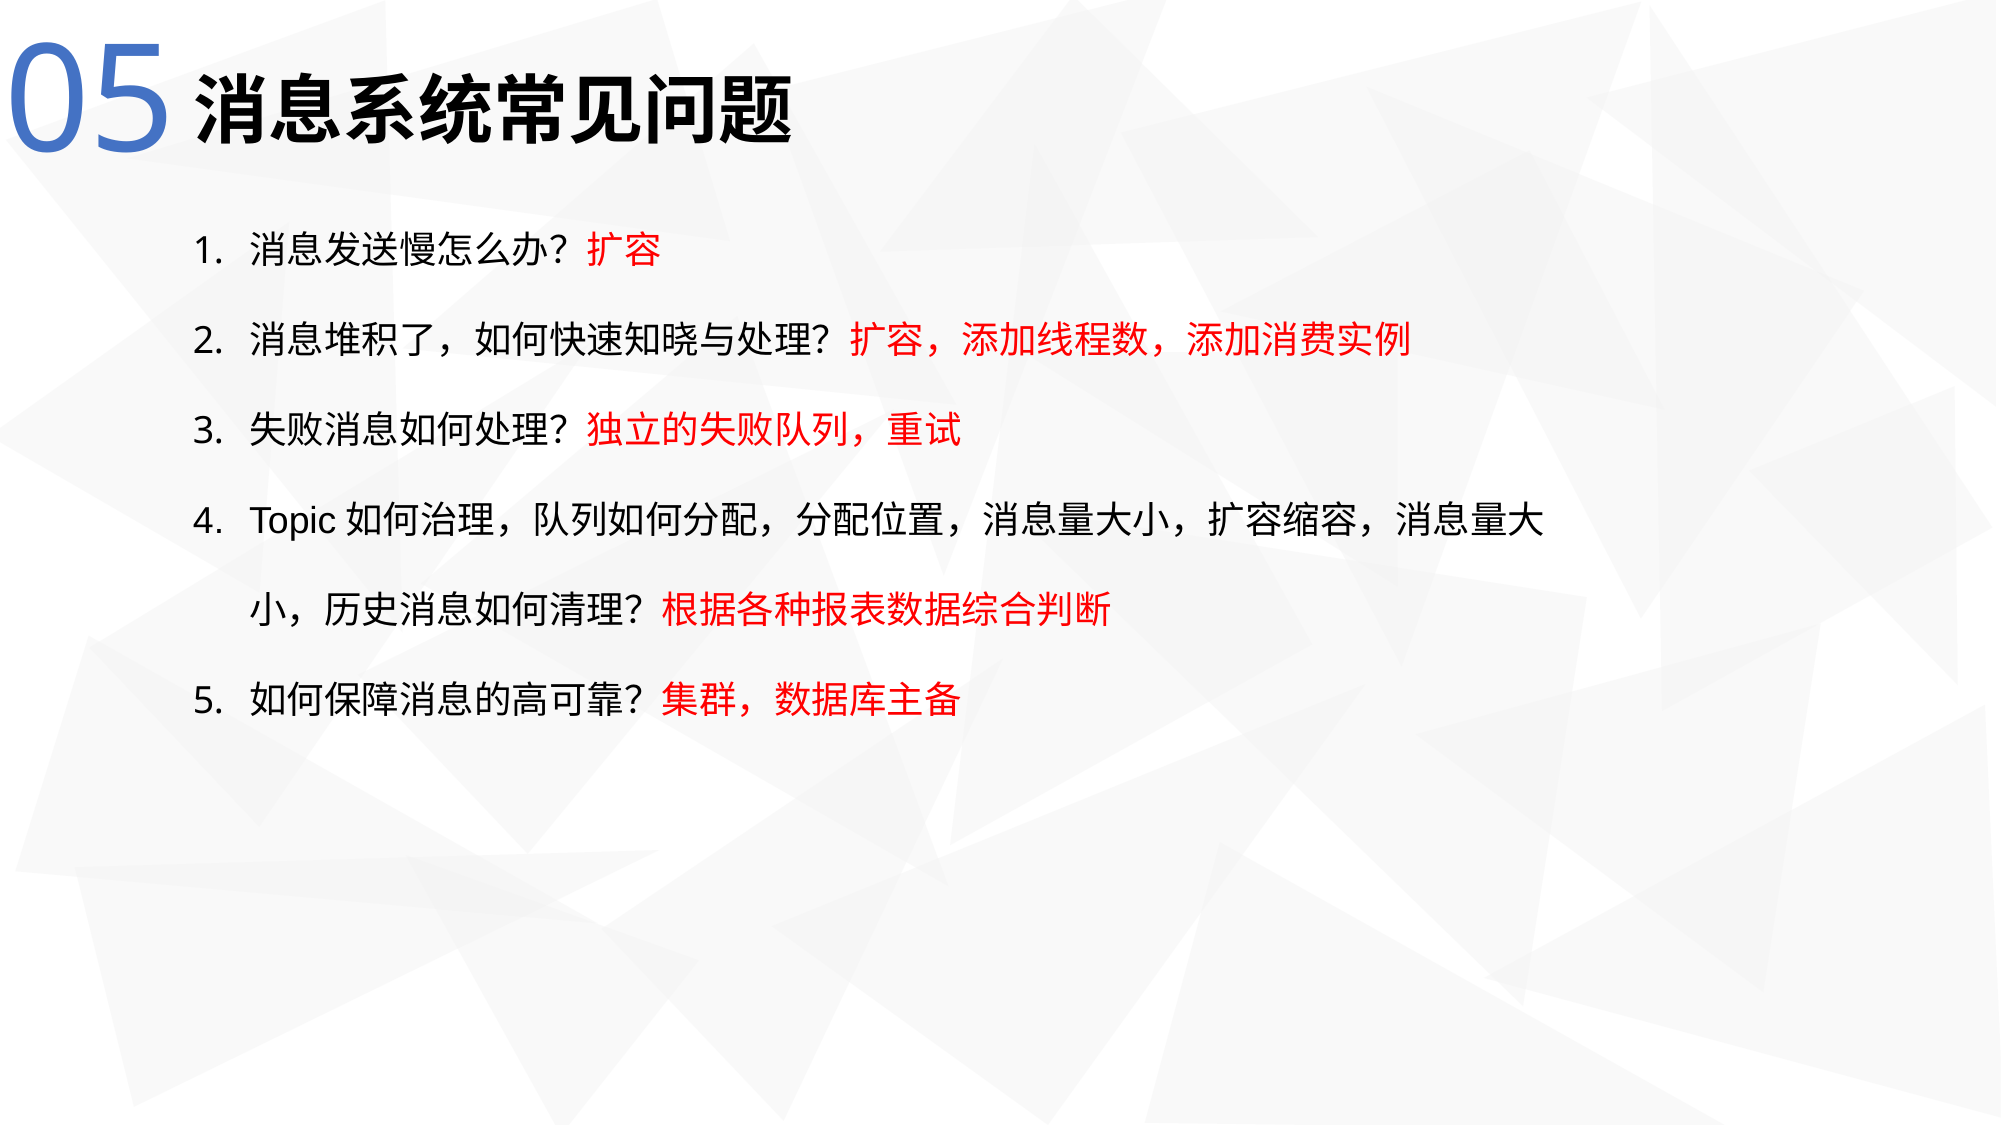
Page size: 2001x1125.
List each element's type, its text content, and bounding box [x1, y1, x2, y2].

text_box 消息系统常见问题 [193, 54, 711, 174]
text_box 05 [0, 1, 180, 182]
text_box 消息发送慢怎么办？扩容 消息堆积了，如何快速知晓与处理？扩容，添加线程数，添加消费实例 失败消息如何处理？独立的失败队列，重试 Topic如何治理，队列如何分配，分配位置，消息量大小，扩容缩容，消息量大小，历史消息如何清理？根据各种报表数据综合判断 如何保障消息的高可靠？集群，数据库主备 [178, 174, 1594, 864]
